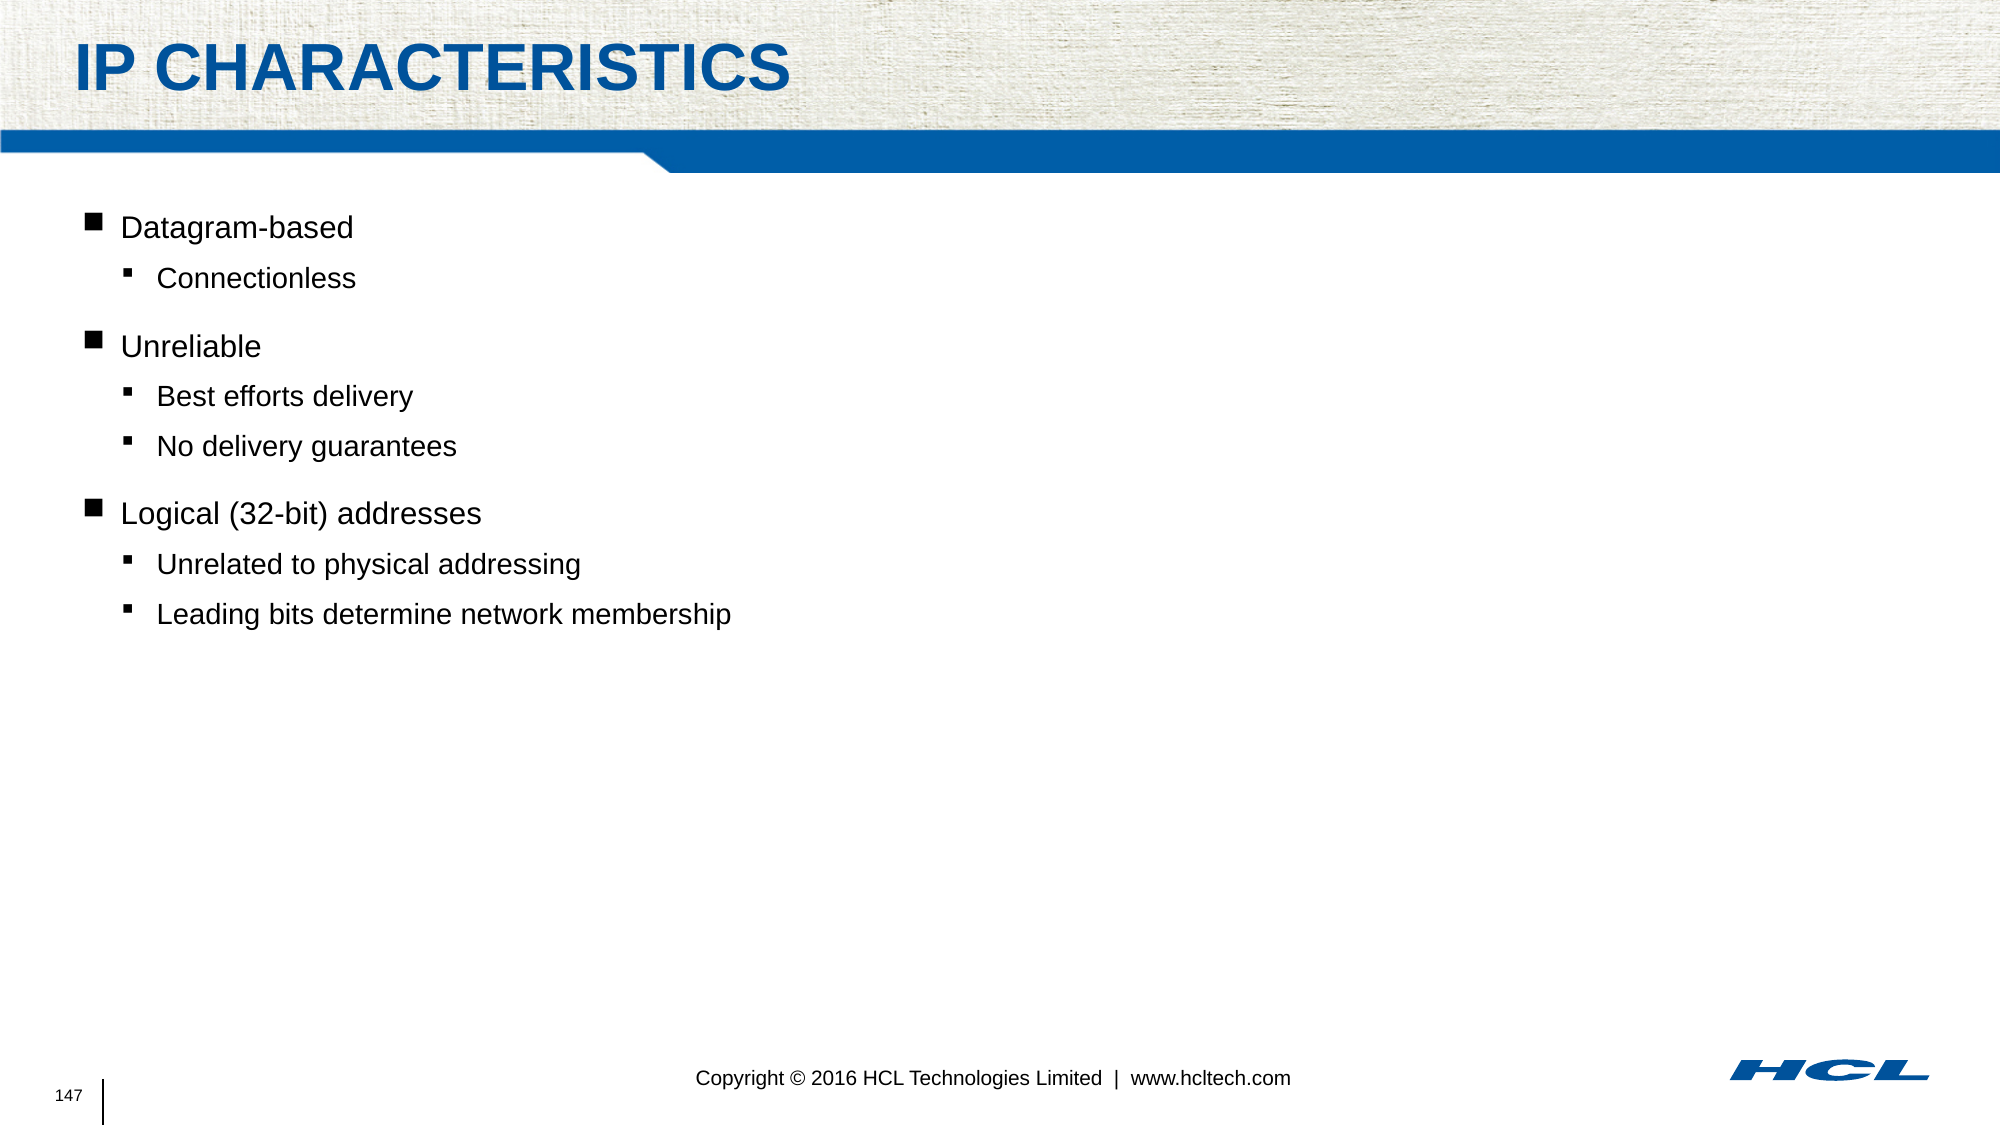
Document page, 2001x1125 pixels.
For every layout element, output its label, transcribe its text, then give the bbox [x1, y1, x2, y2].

picture [0, 0, 2000, 173]
list Datagram-based Connectionless Unreliable Best efforts delivery No delivery guarantees Logical (32-bit) addresses Unrelated to physical addressing Leading bits determine network membership [66, 200, 1934, 943]
title IP Characteristics [66, 2, 1934, 126]
